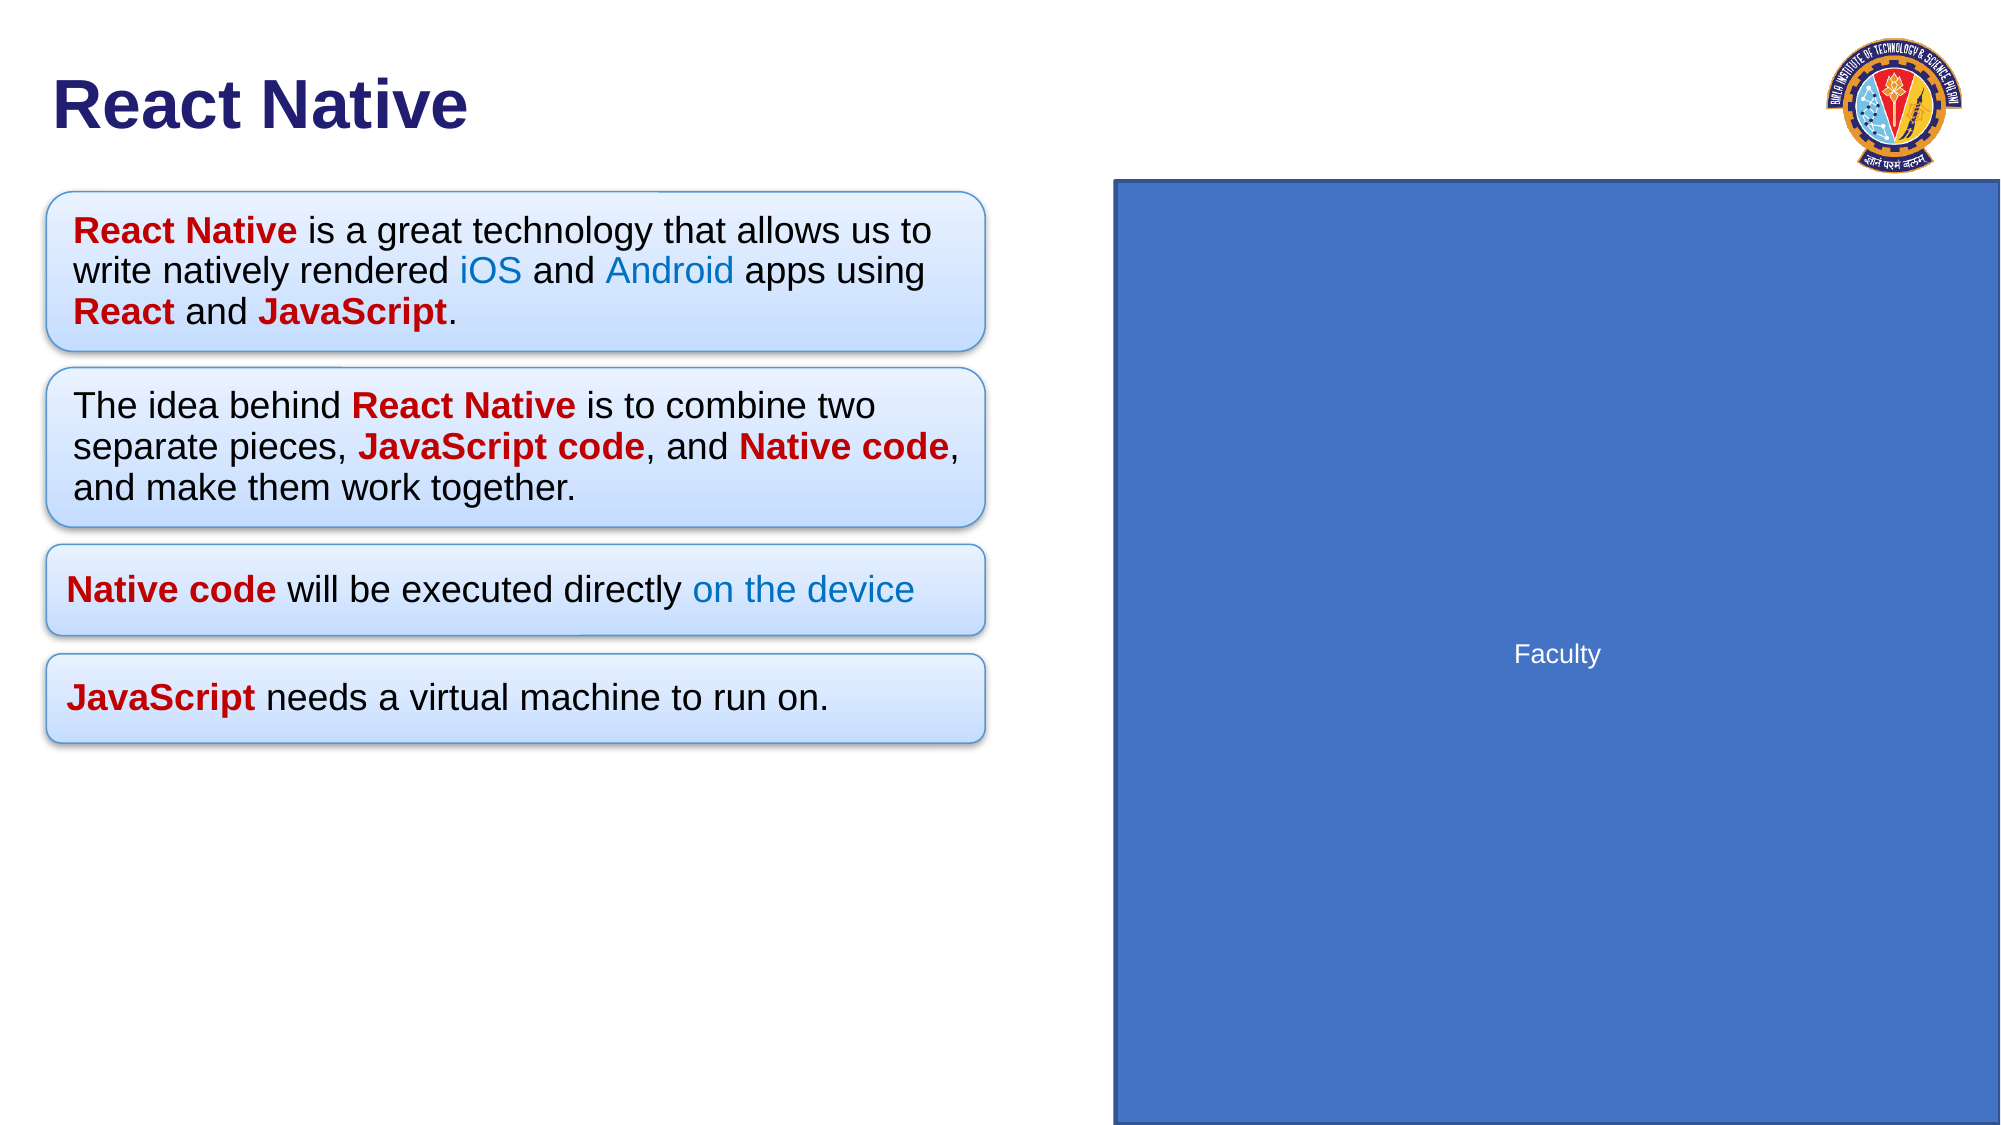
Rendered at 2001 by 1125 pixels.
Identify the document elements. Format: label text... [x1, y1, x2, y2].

title React Native [37, 38, 1810, 174]
picture [1825, 38, 1962, 174]
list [46, 186, 986, 771]
